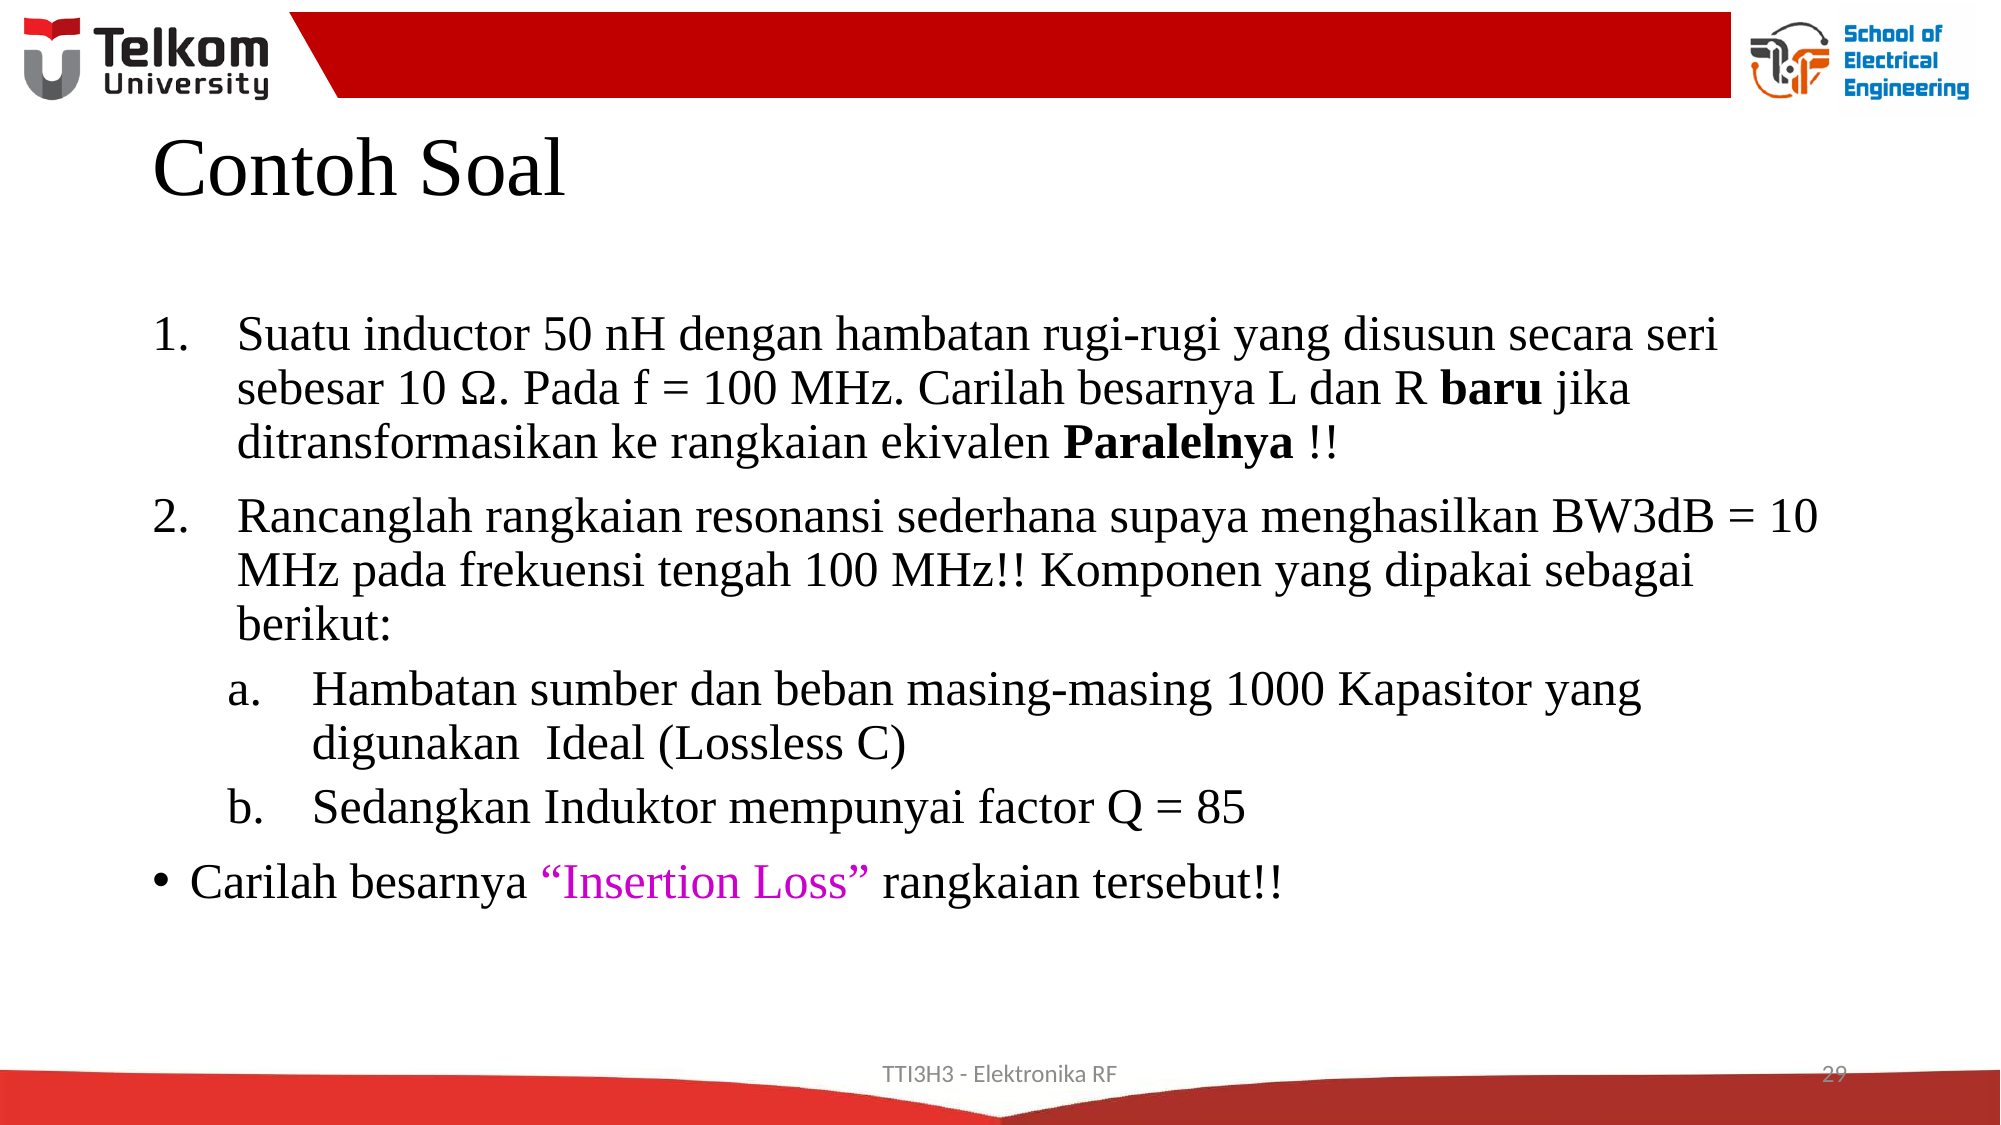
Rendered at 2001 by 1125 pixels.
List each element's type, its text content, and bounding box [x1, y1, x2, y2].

picture [21, 16, 271, 102]
picture [1728, 0, 1977, 116]
slide_number 29 [1412, 1042, 1863, 1103]
footer TTI3H3 - Elektronika RF [662, 1042, 1338, 1103]
picture [0, 1068, 2000, 1125]
title Contoh Soal [137, 59, 1863, 278]
list Suatu inductor 50 nH dengan hambatan rugi-rugi yang disusun secara seri sebesar 10 Ω. Pada f = 100 MHz. Carilah besarnya L dan R baru jika ditransformasikan ke rangkaian ekivalen Paralelnya !! Rancanglah rangkaian resonansi sederhana supaya menghasilkan BW3dB = 10 MHz pada frekuensi tengah 100 MHz!! Komponen yang dipakai sebagai berikut: Hambatan sumber dan beban masing-masing 1000 Kapasitor yang digunakan Ideal (Lossless C) Sedangkan Induktor mempunyai factor Q = 85 Carilah besarnya “Insertion Loss” rangkaian tersebut!! [137, 299, 1863, 1014]
